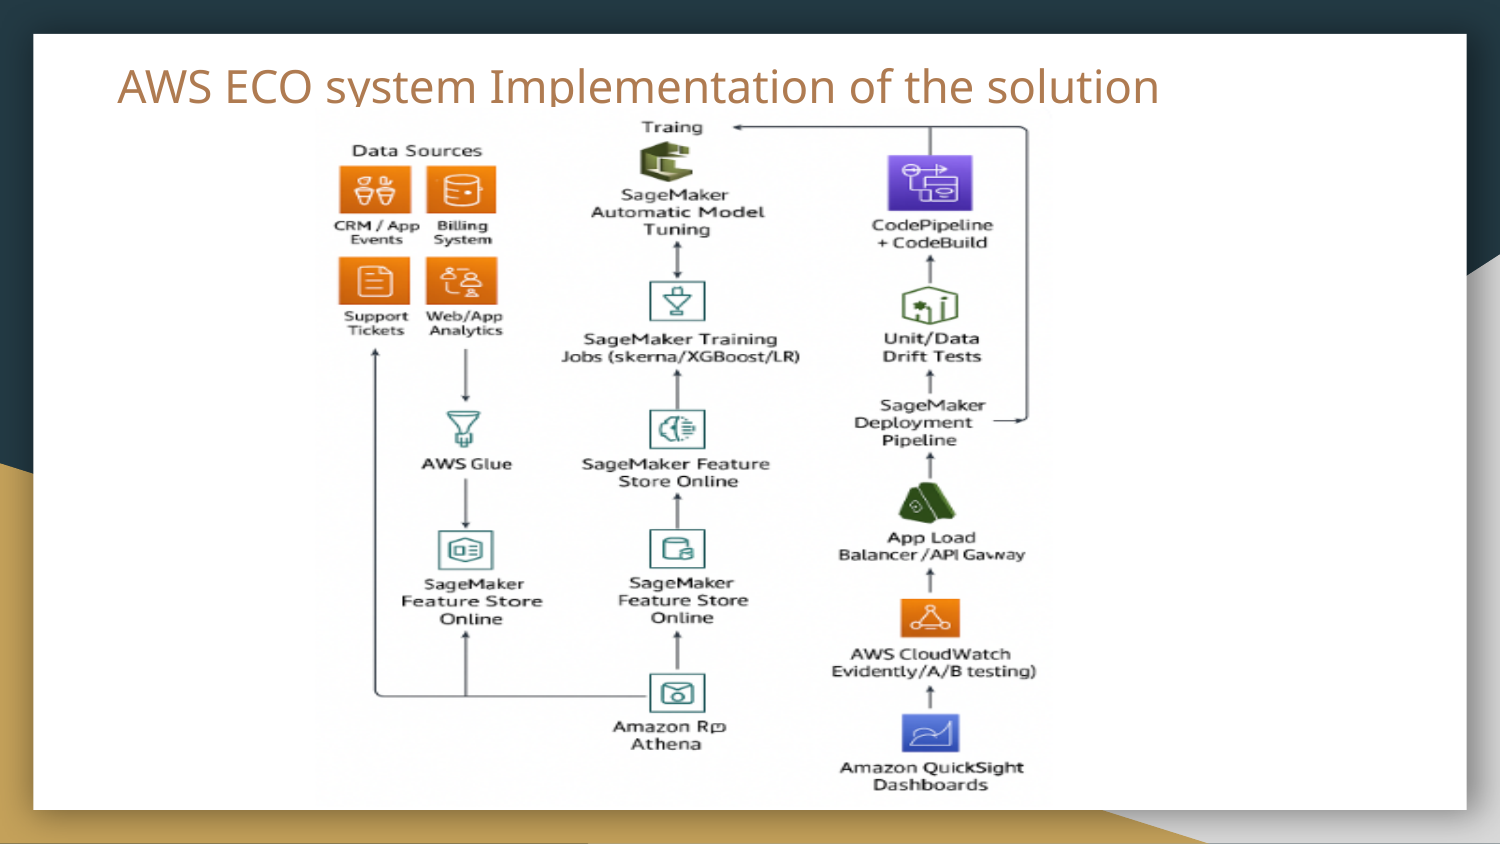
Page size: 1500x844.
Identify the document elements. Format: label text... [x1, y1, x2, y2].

picture [315, 107, 1067, 808]
title AWS ECO system Implementation of the solution [102, 42, 1500, 137]
